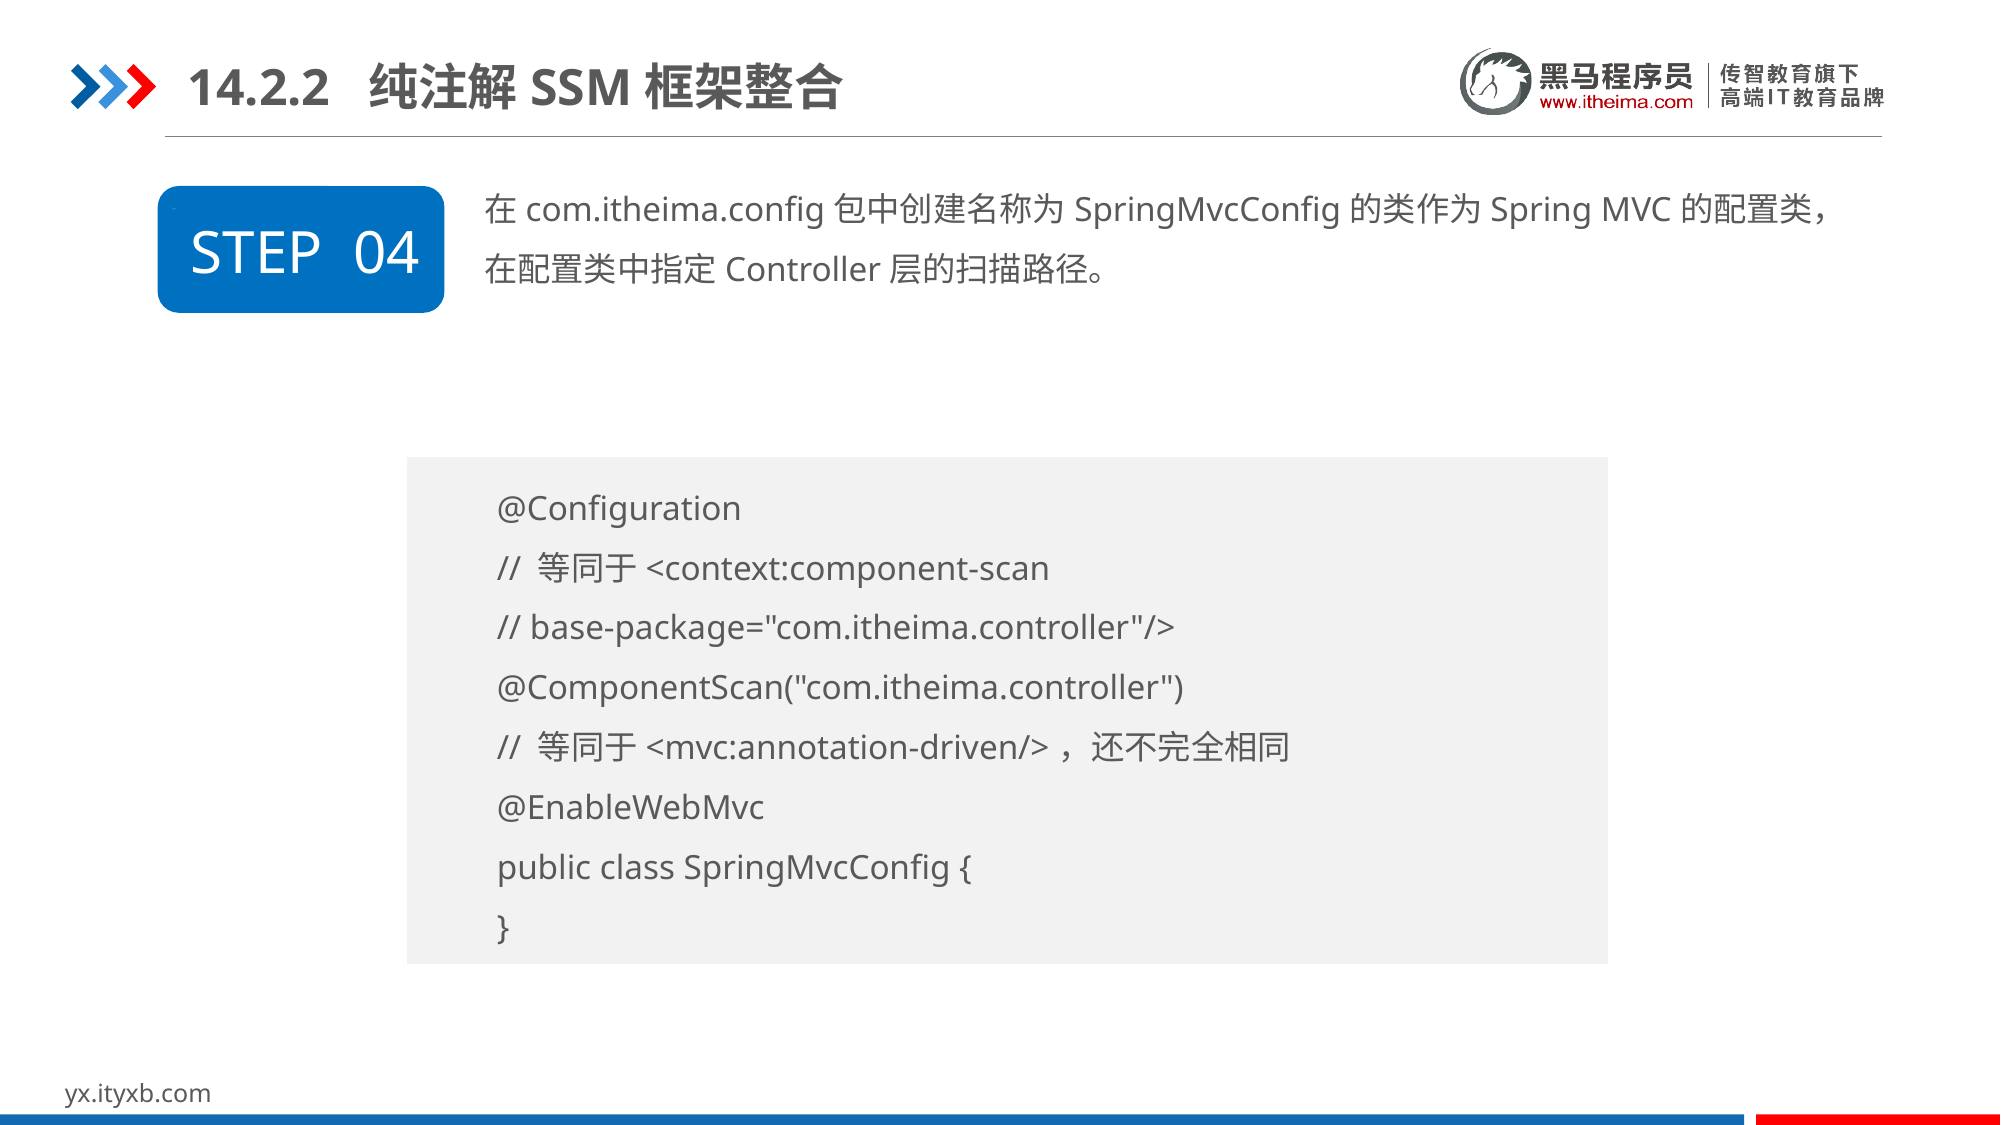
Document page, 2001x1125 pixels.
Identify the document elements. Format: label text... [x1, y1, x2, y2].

picture [407, 457, 1611, 965]
text_box STEP 04 [172, 208, 439, 293]
picture [1460, 48, 1887, 115]
text_box 14.2.2 纯注解SSM框架整合 [187, 43, 855, 127]
text_box [156, 184, 446, 314]
text_box 在com.itheima.config包中创建名称为SpringMvcConfig的类作为Spring MVC的配置类，在配置类中指定Controller层的扫描路径。 [469, 160, 1862, 296]
